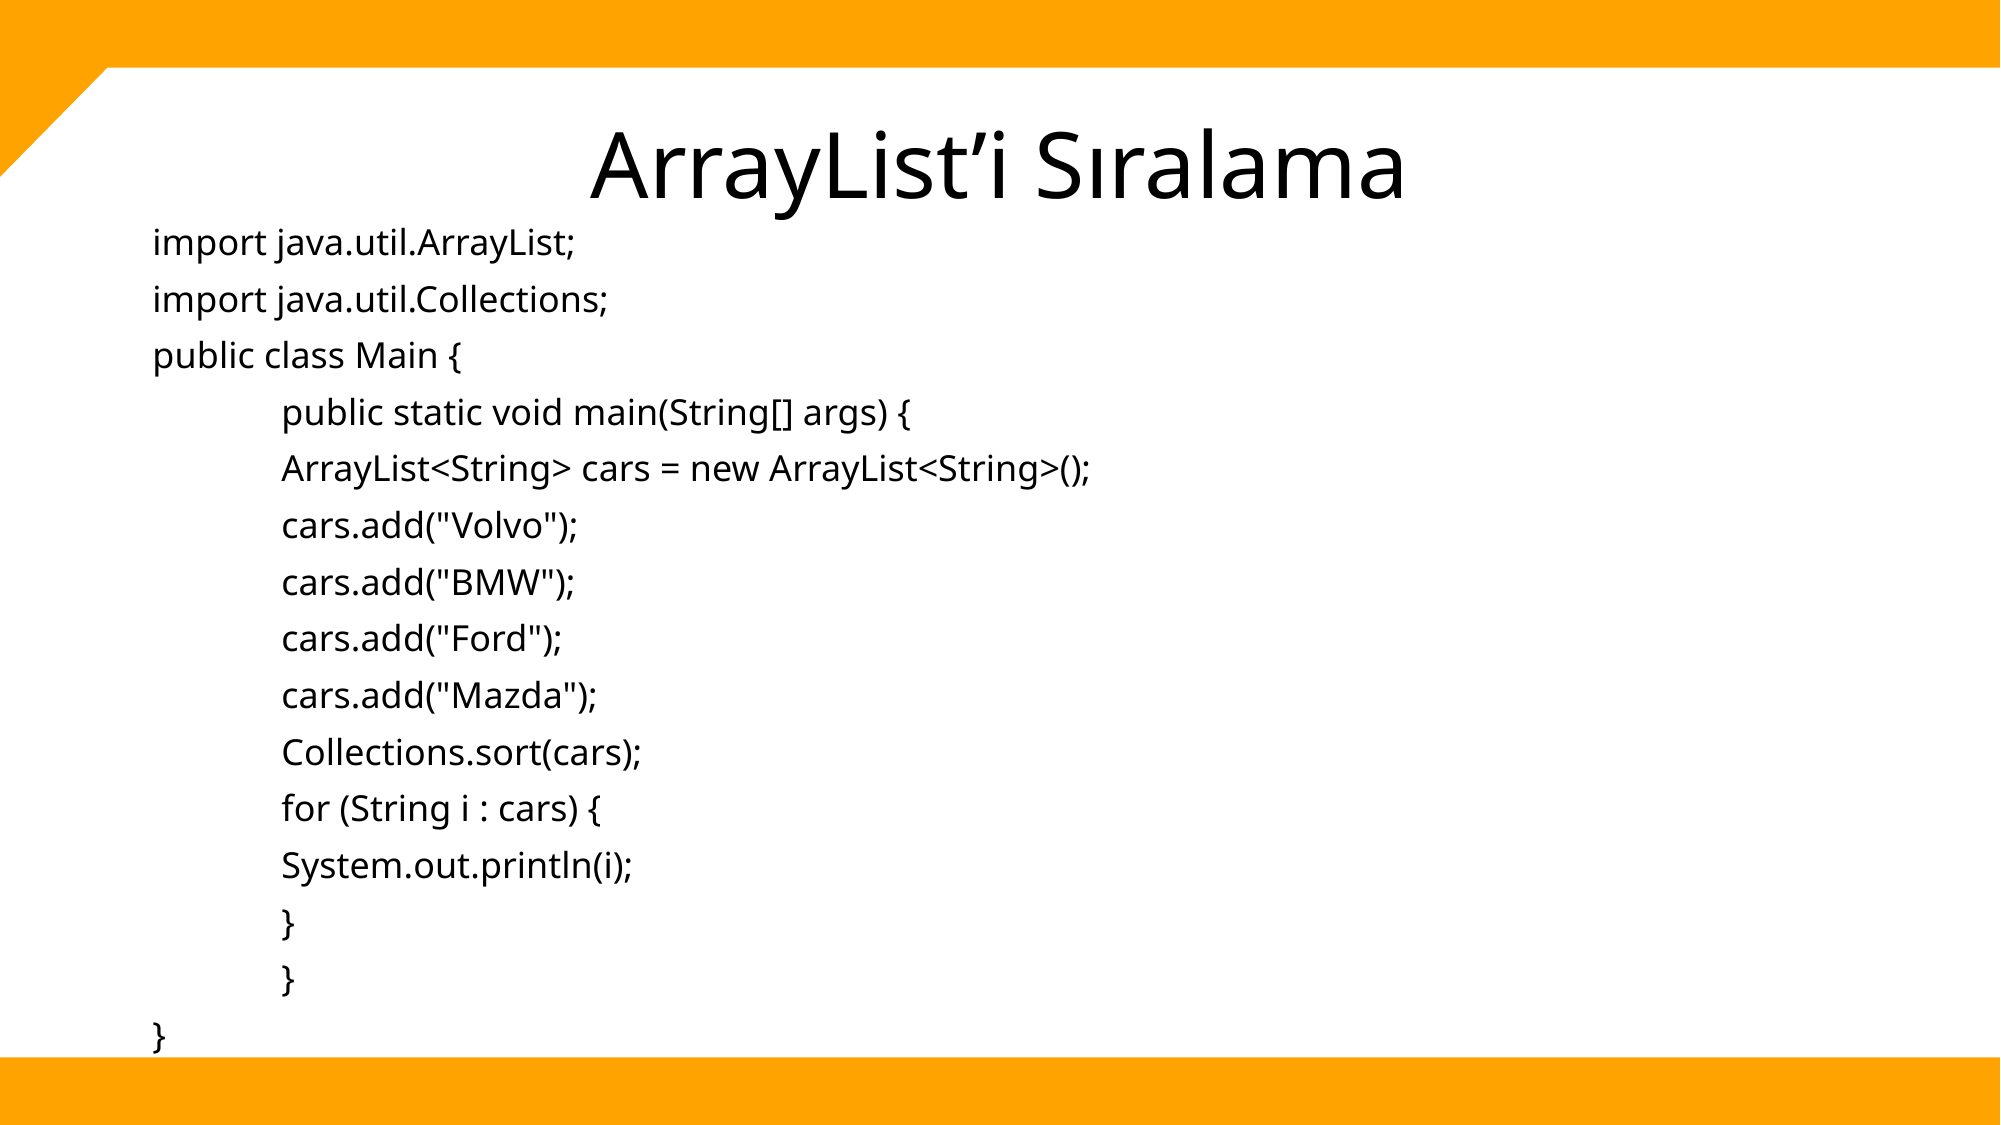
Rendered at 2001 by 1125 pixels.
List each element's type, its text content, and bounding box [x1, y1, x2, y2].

text_box [0, 0, 176, 179]
text_box [0, 1056, 2000, 1125]
title ArrayList’i Sıralama [137, 69, 1863, 216]
list import java.util.ArrayList; import java.util.Collections; public class Main { public static void main(String[] args) { ArrayList<String> cars = new ArrayList<String>(); cars.add("Volvo"); cars.add("BMW"); cars.add("Ford"); cars.add("Mazda"); Collections.sort(cars); for (String i : cars) { System.out.println(i); } } } [137, 216, 1863, 1066]
text_box [109, 0, 2000, 69]
